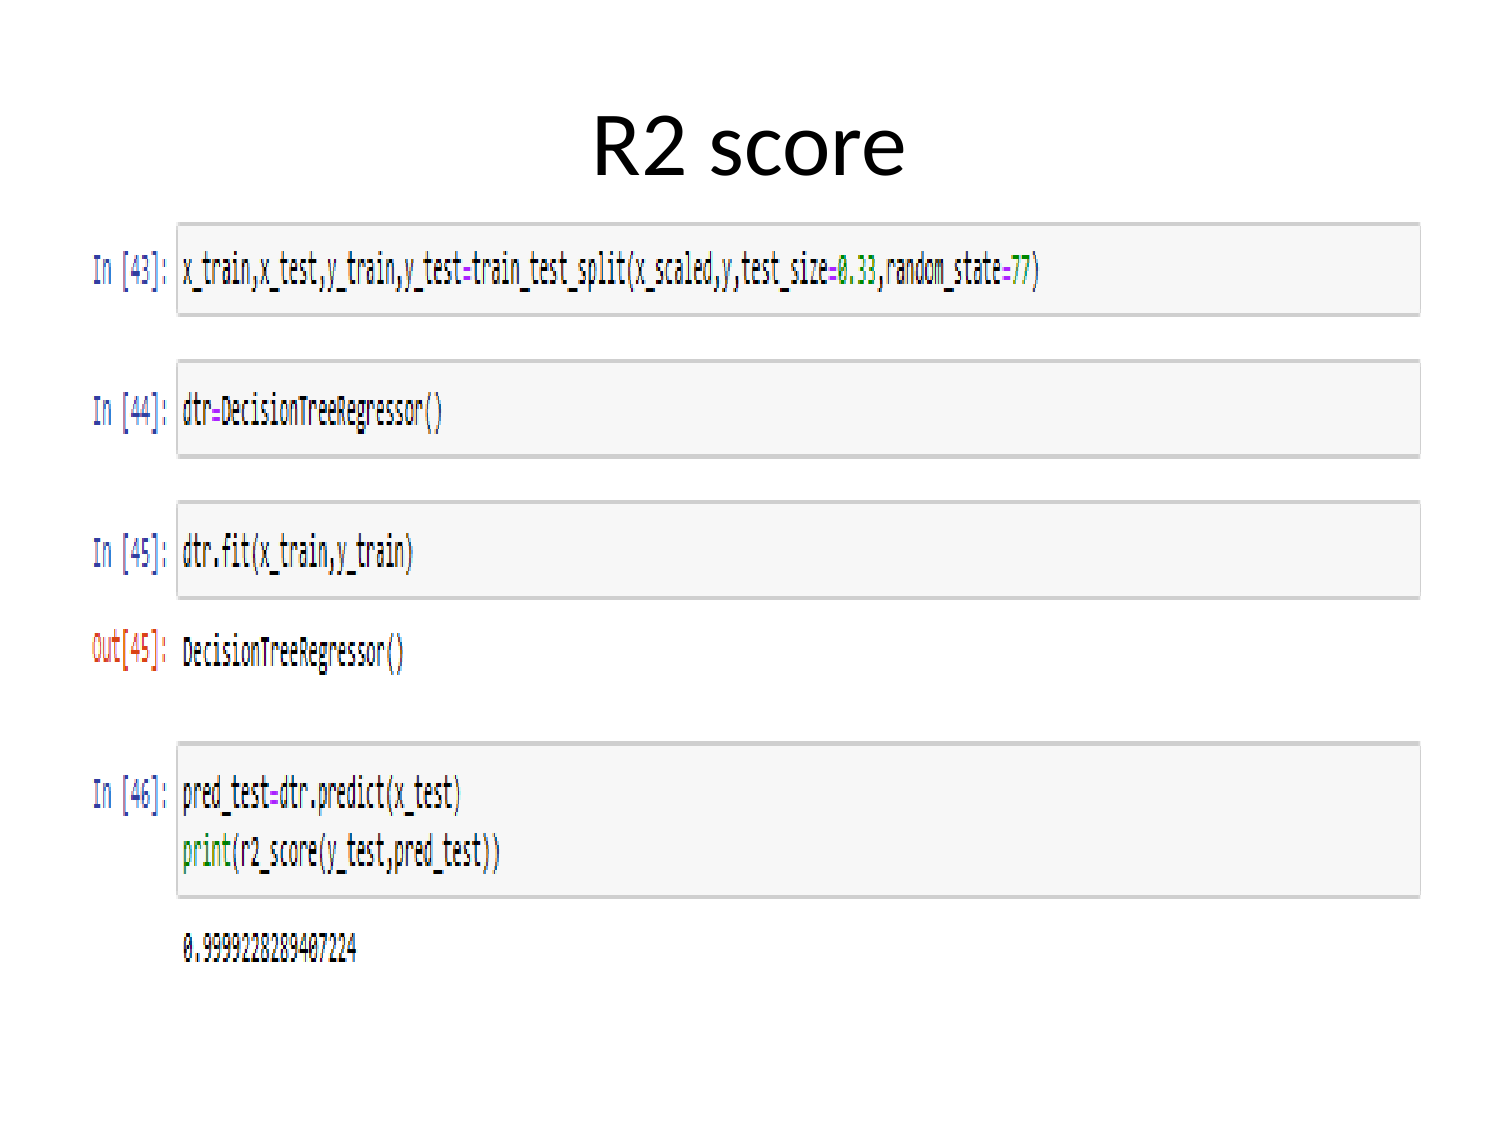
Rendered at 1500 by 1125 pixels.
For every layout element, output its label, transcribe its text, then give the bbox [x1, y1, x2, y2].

picture [68, 222, 1431, 1008]
title R2 score [75, 45, 1425, 221]
